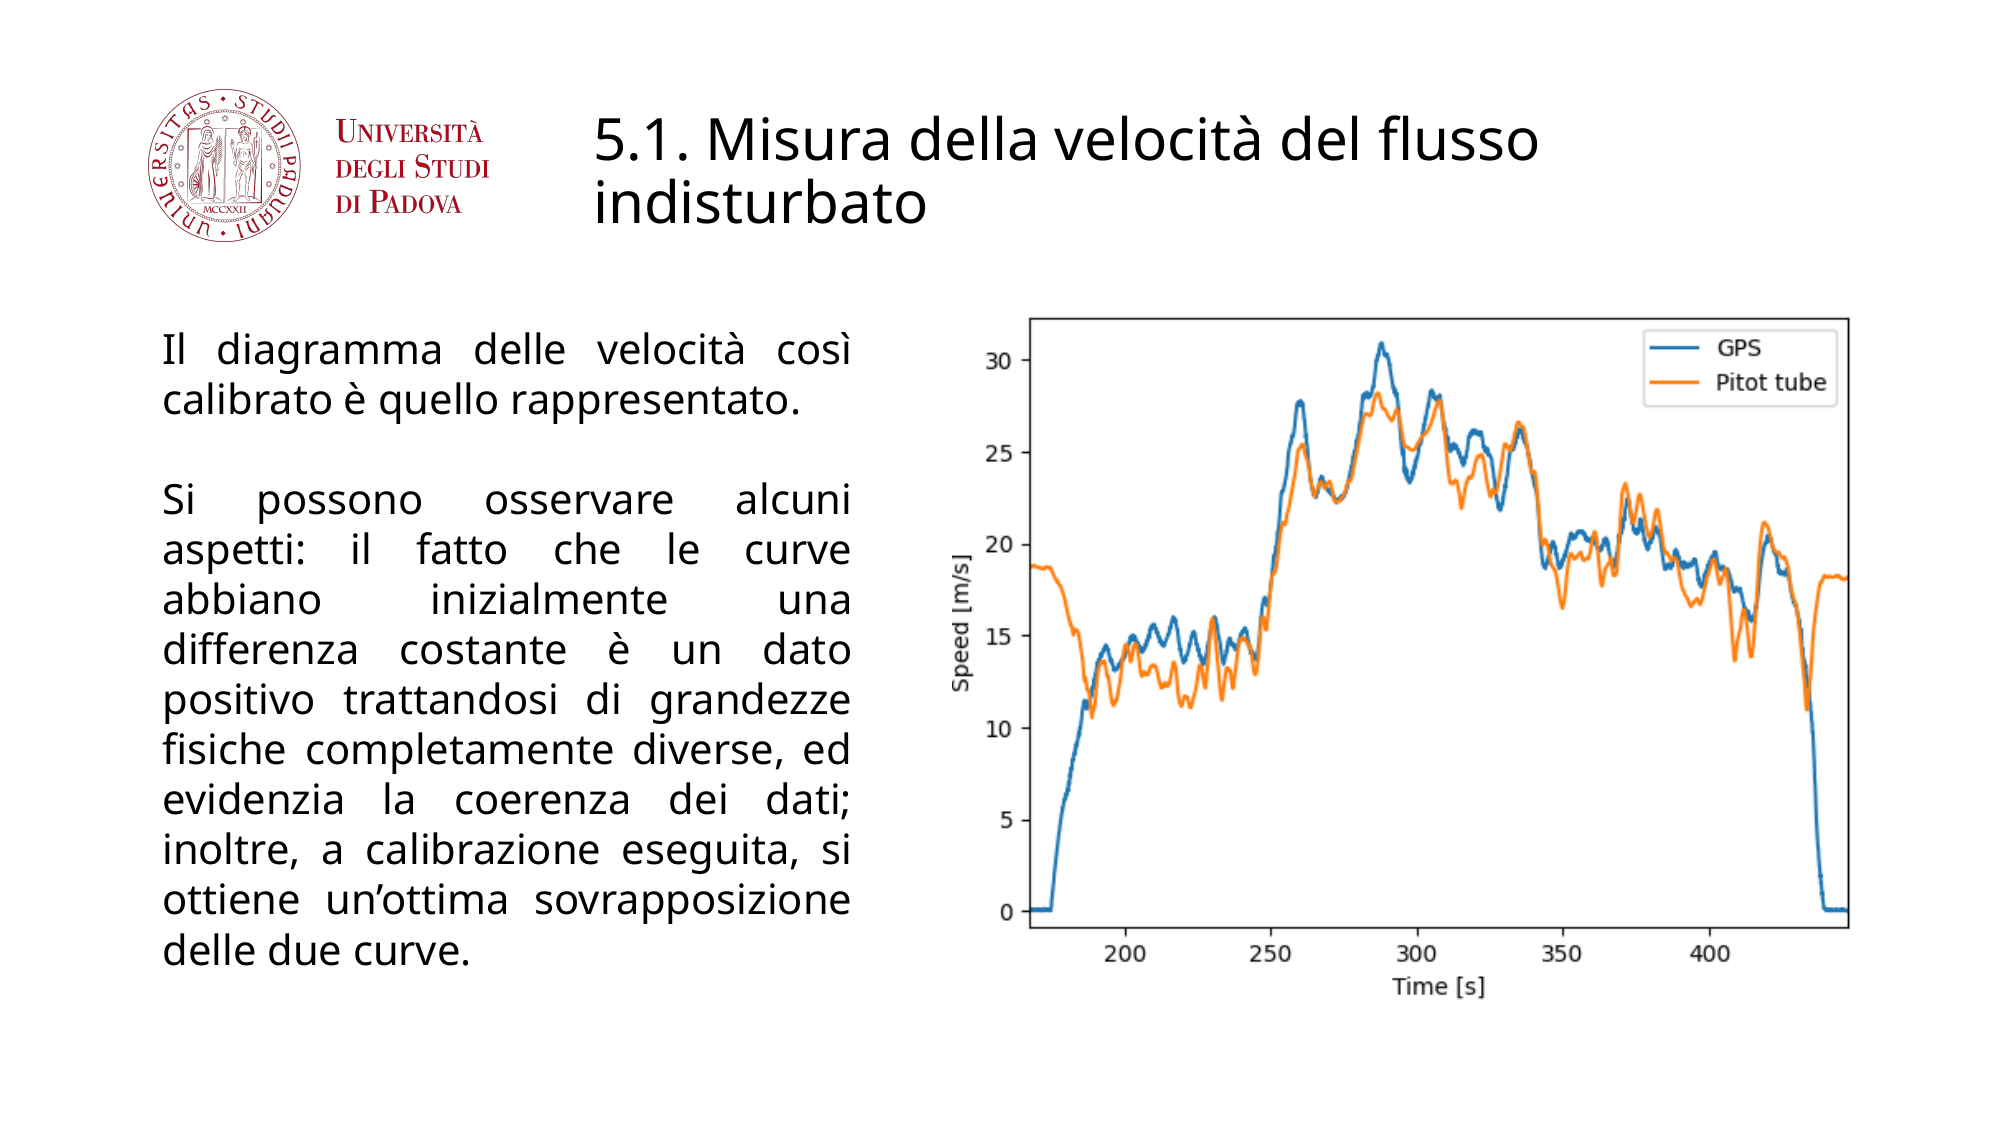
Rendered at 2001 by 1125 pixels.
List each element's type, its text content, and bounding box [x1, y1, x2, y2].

picture [952, 315, 1853, 1000]
text_box Il diagramma delle velocità così calibrato è quello rappresentato. Si possono osservare alcuni aspetti: il fatto che le curve abbiano inizialmente una differenza costante è un dato positivo trattandosi di grandezze fisiche completamente diverse, ed evidenzia la coerenza dei dati; inoltre, a calibrazione eseguita, si ottiene un’ottima sovrapposizione delle due curve. [147, 315, 868, 981]
picture [147, 88, 489, 243]
text_box 5.1. Misura della velocità del flusso indisturbato [578, 102, 1853, 244]
